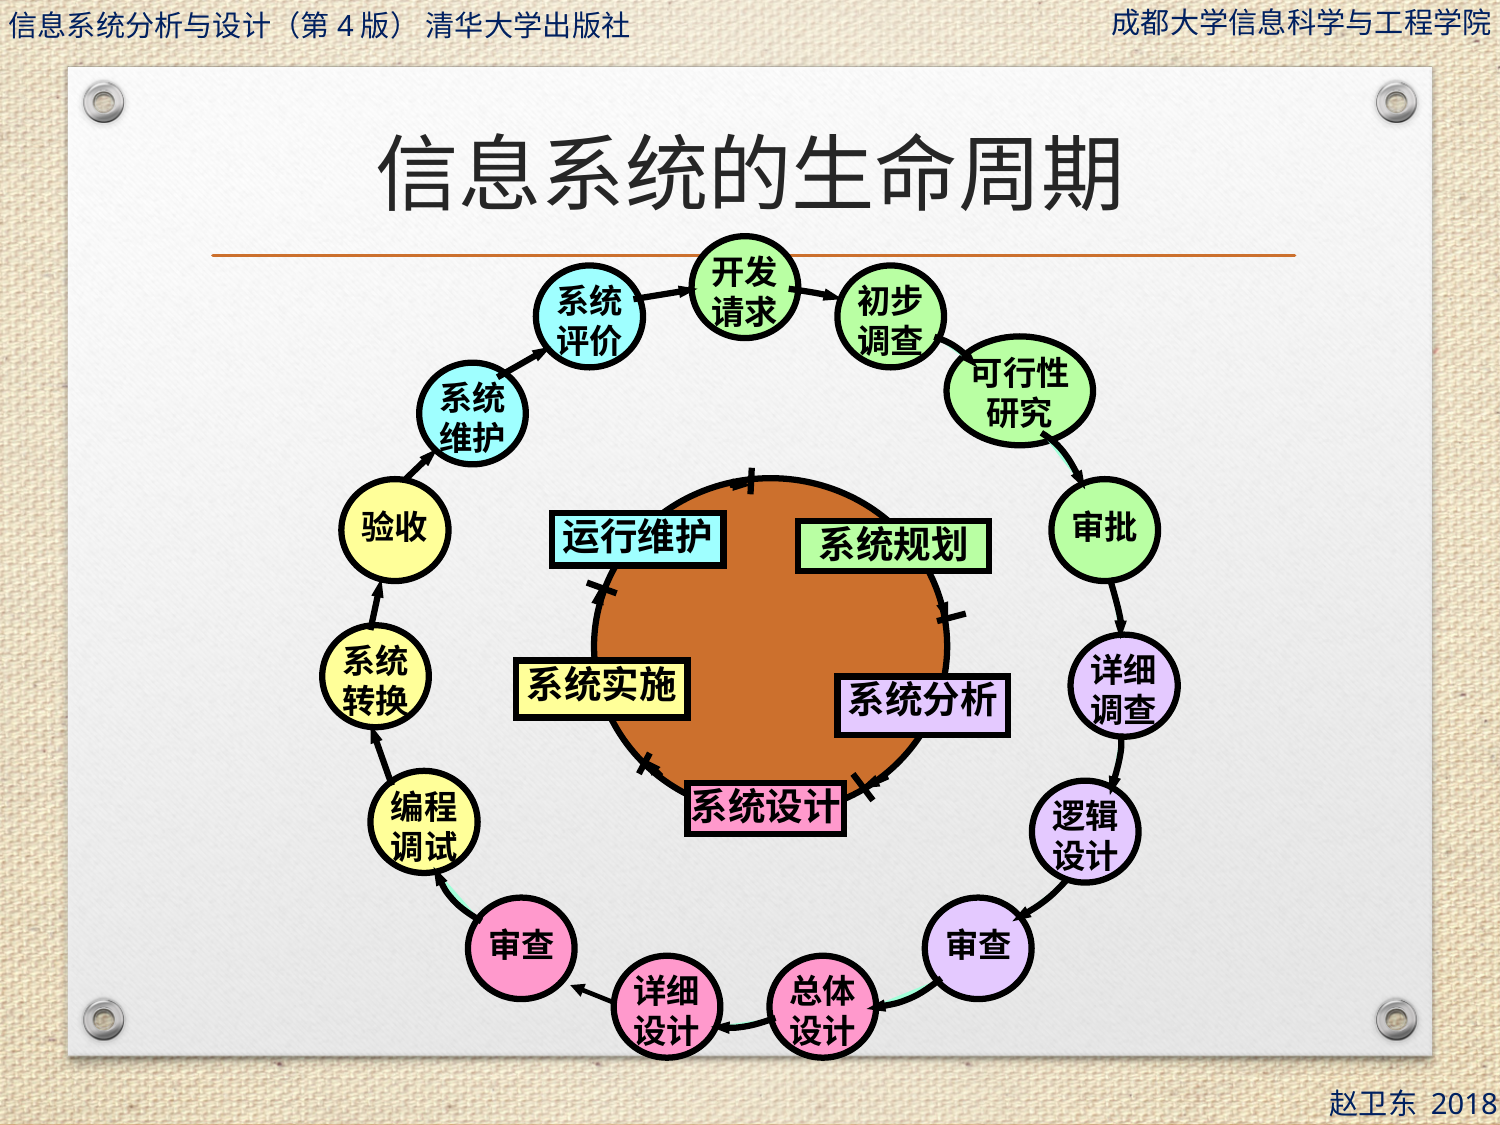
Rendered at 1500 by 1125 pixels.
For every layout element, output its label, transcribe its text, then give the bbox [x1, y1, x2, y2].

picture [0, 0, 1500, 1125]
title 信息系统的生命周期 [135, 107, 1365, 237]
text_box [321, 235, 1179, 1058]
